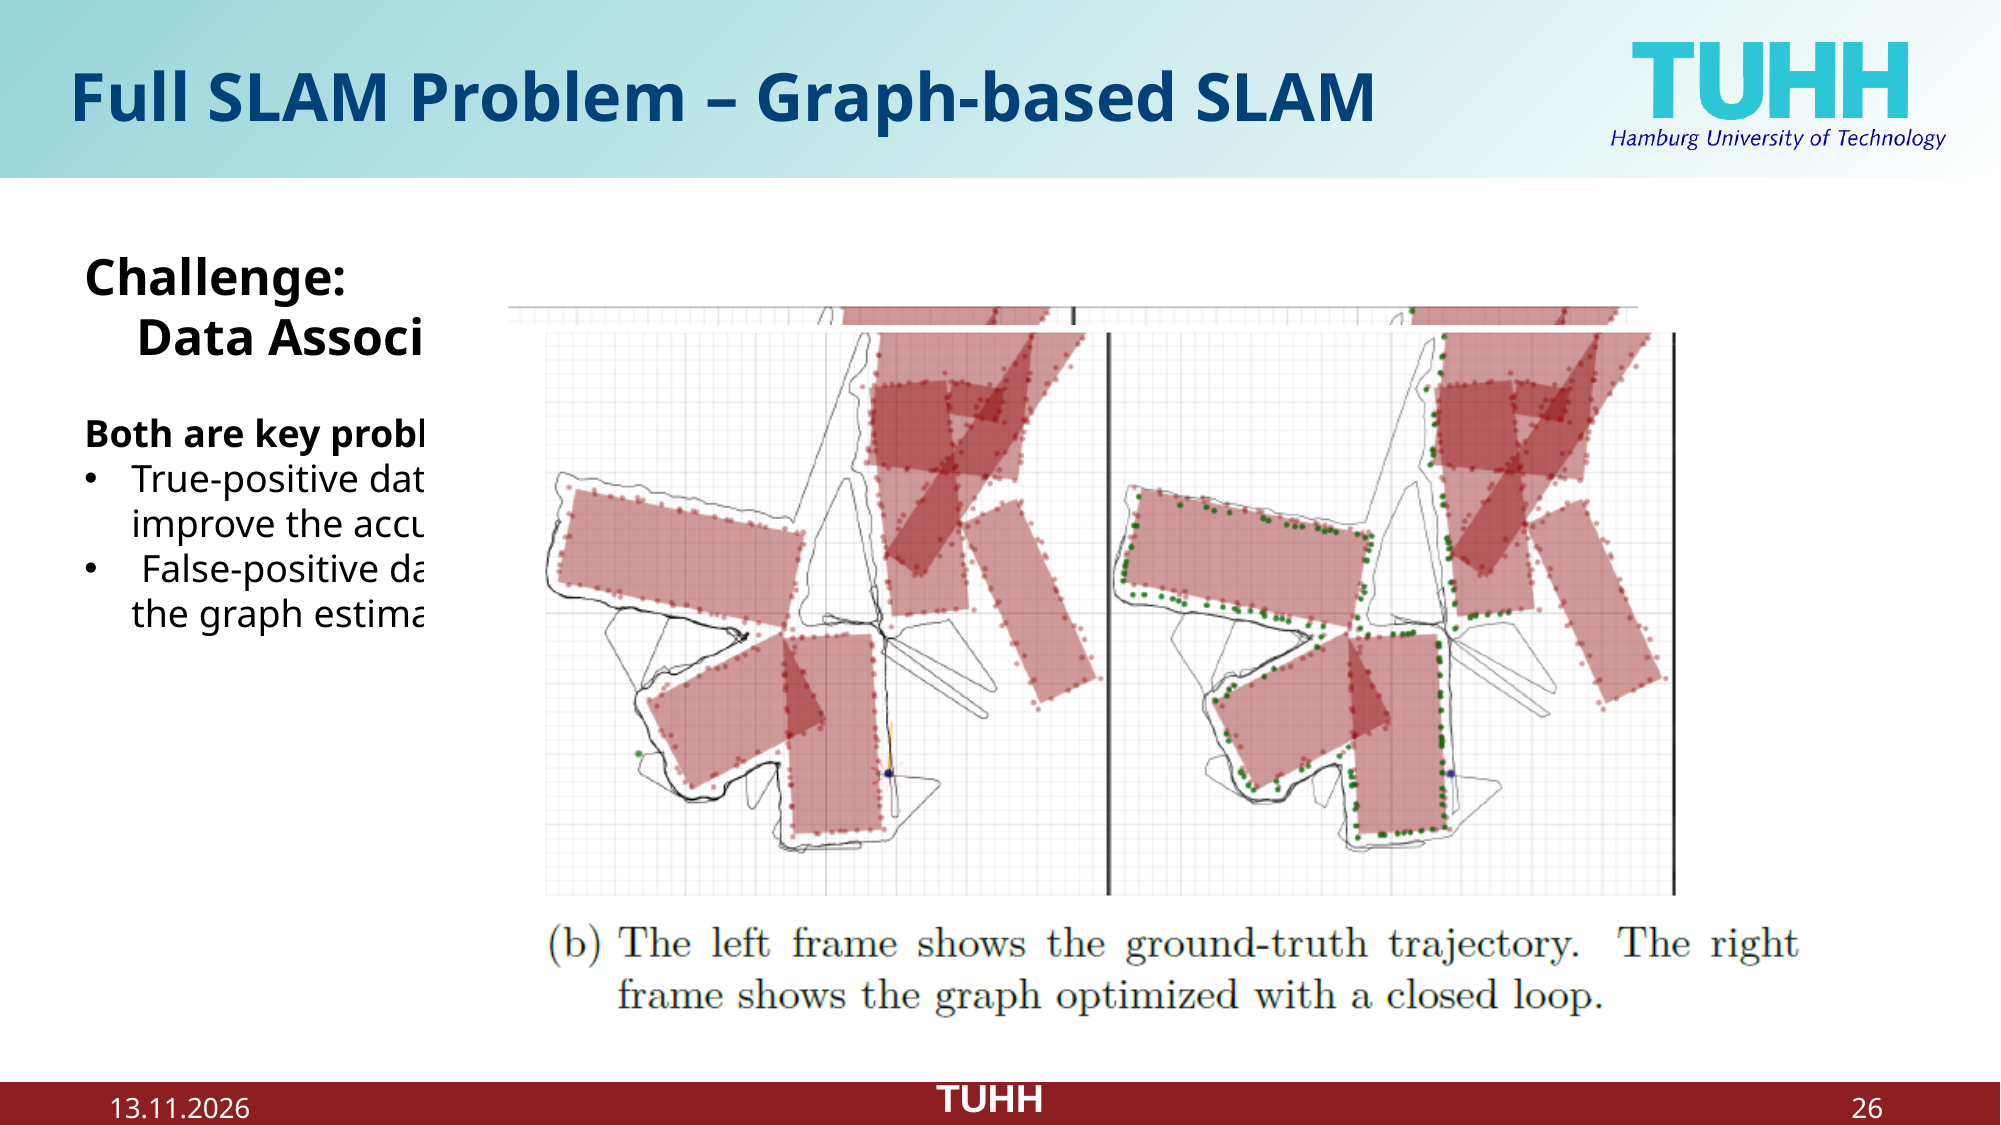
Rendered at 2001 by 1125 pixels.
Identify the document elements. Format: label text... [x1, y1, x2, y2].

text_box Both are key problems in the Graph-based SLAM! True-positive data association and loop closure can dramatically improve the accuracy of estimation, False-positive data association and loop closure has a risk to destroy the graph estimation. [69, 403, 419, 643]
list Full SLAM Problem – Graph-based SLAM [69, 59, 1706, 130]
picture [424, 277, 1877, 1033]
text_box Challenge: Data Association and Loop Closure Problems [69, 238, 1576, 374]
picture [0, 1082, 2000, 1125]
picture [1611, 42, 1946, 150]
